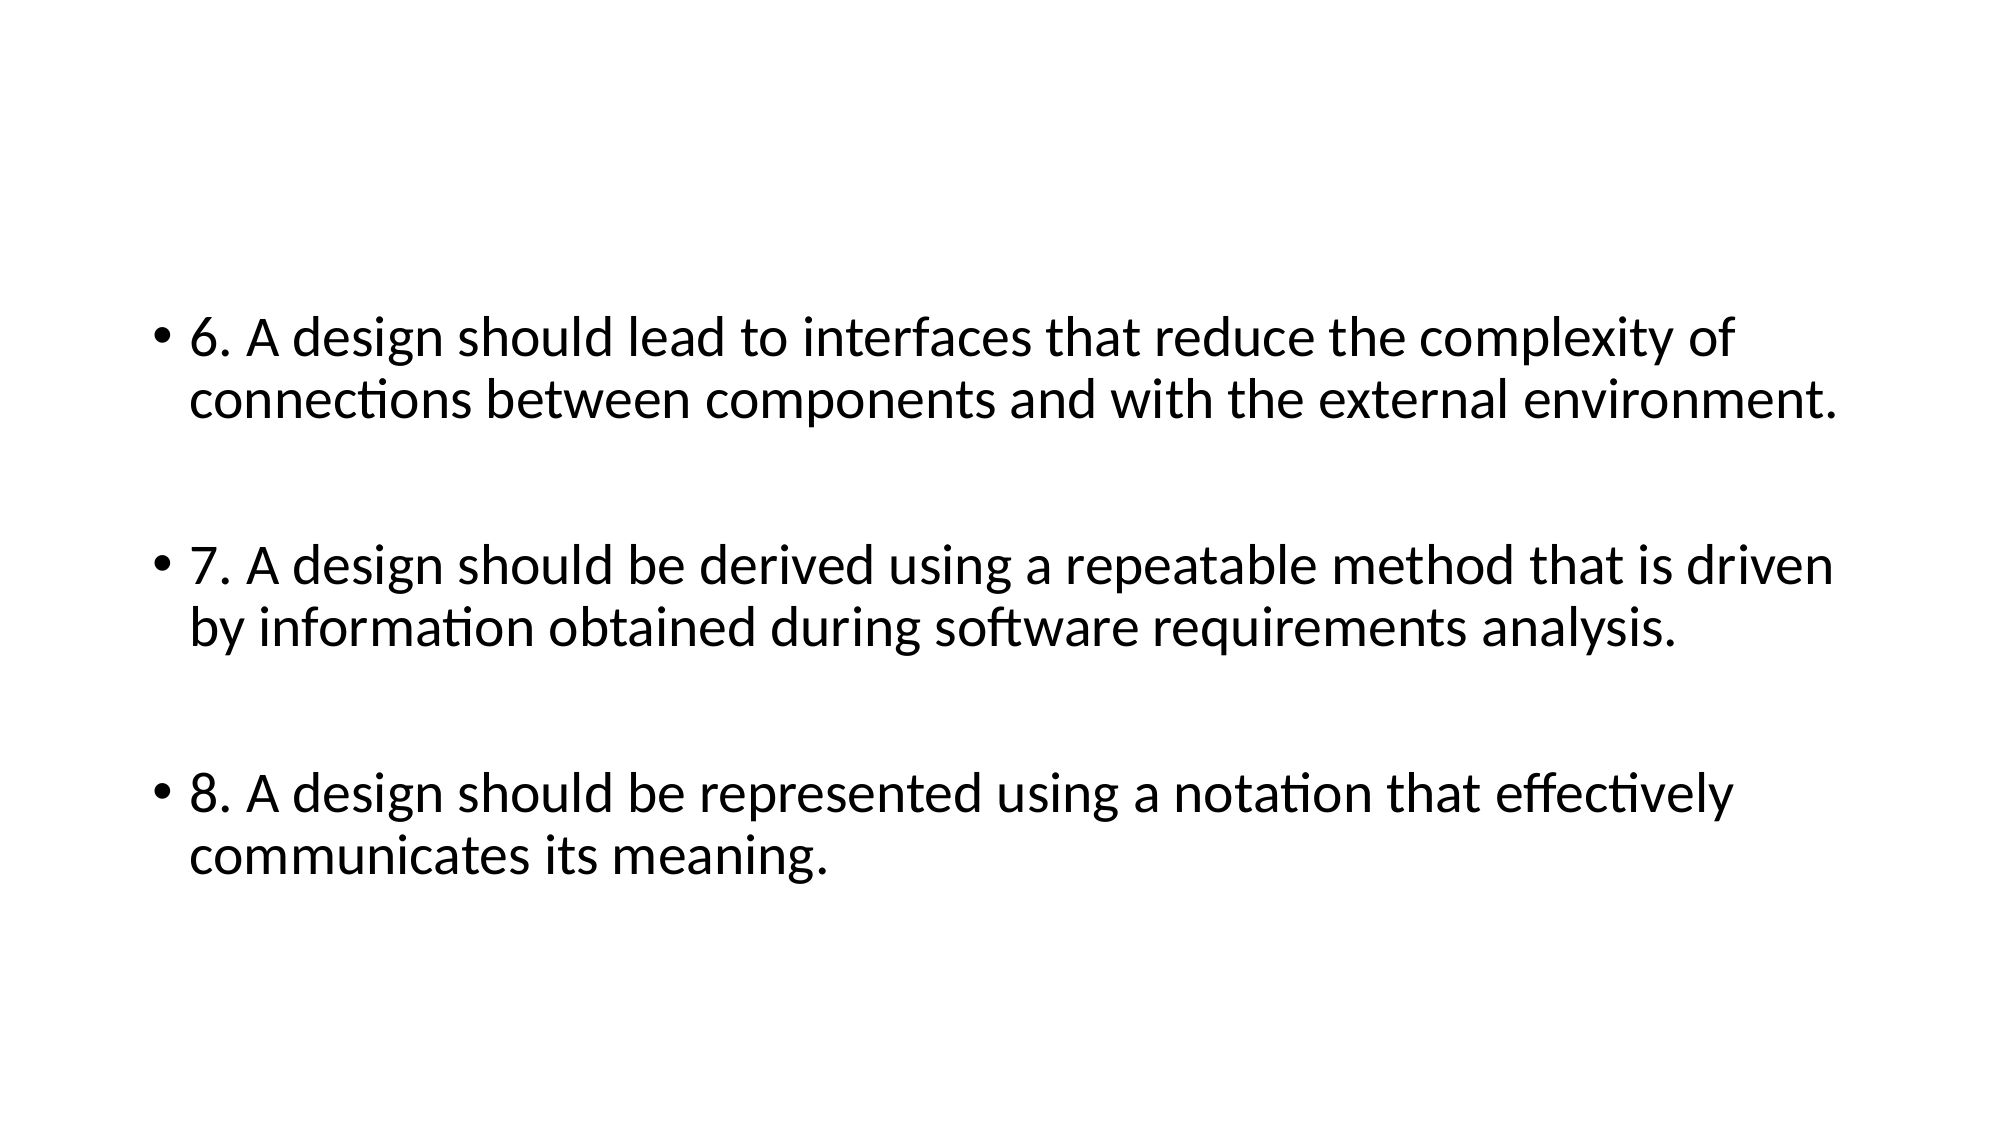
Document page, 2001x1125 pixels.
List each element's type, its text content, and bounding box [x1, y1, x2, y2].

list 6. A design should lead to interfaces that reduce the complexity of connections between components and with the external environment. 7. A design should be derived using a repeatable method that is driven by information obtained during software requirements analysis. 8. A design should be represented using a notation that effectively communicates its meaning. [137, 299, 1863, 1014]
